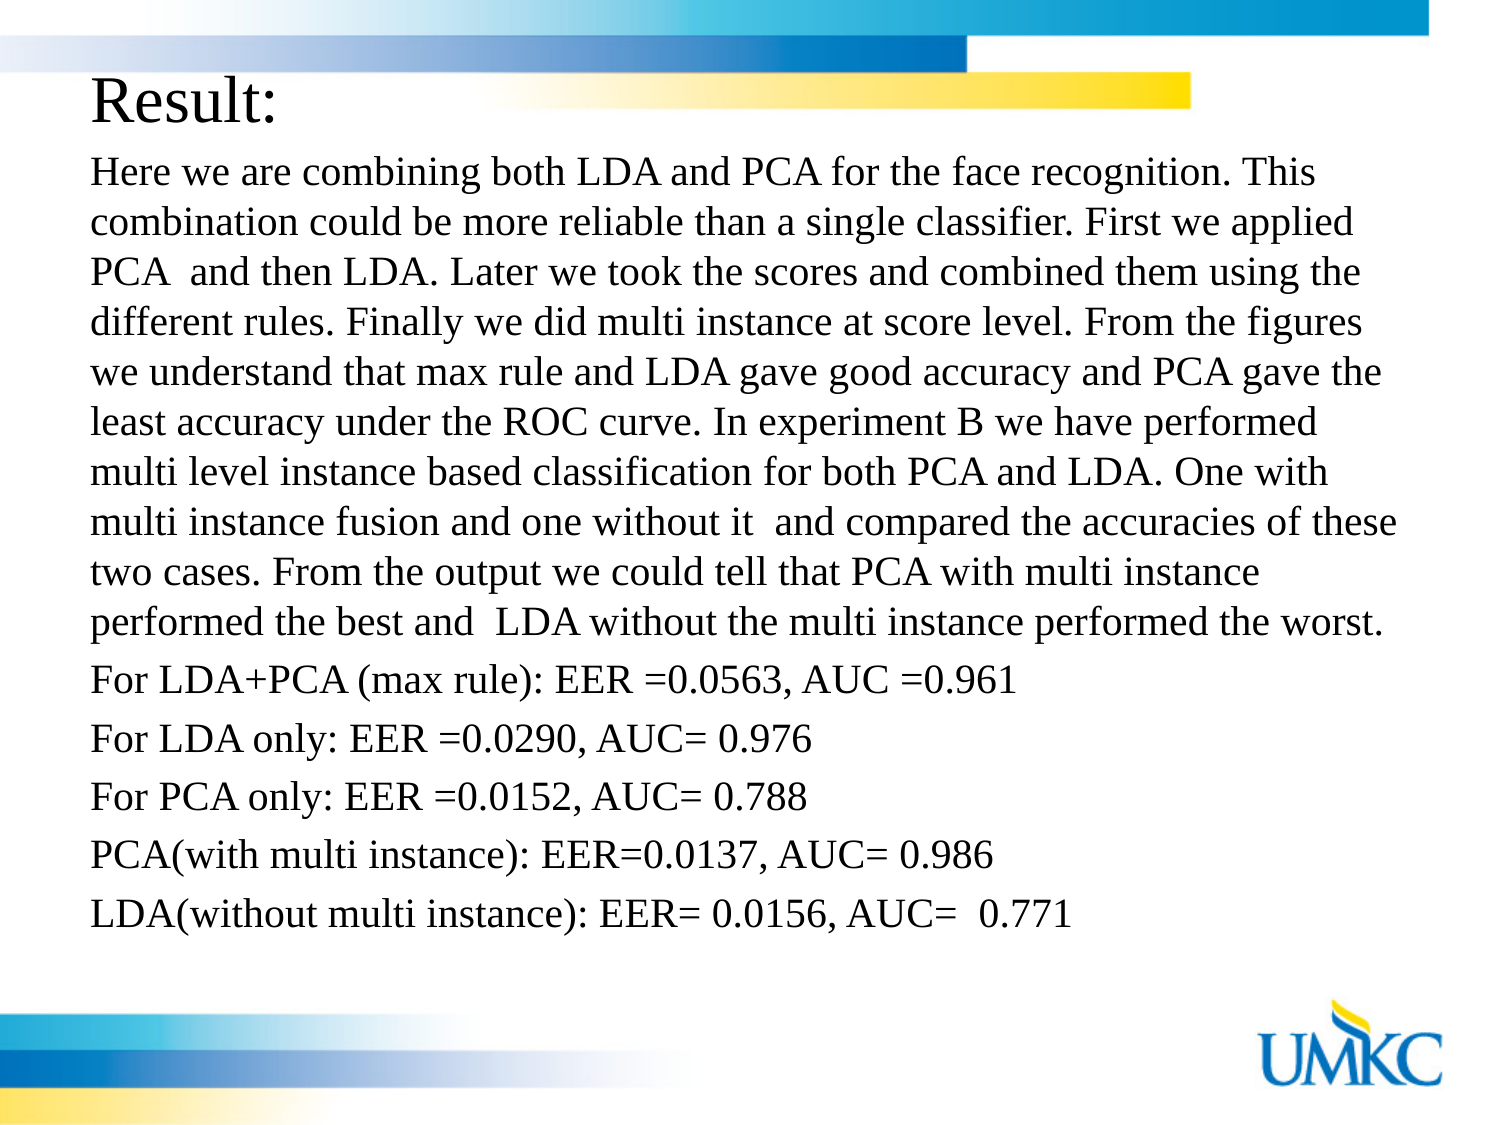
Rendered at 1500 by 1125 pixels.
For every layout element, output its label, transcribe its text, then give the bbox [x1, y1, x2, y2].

list Result: Here we are combining both LDA and PCA for the face recognition. This combination could be more reliable than a single classifier. First we applied PCA and then LDA. Later we took the scores and combined them using the different rules. Finally we did multi instance at score level. From the figures we understand that max rule and LDA gave good accuracy and PCA gave the least accuracy under the ROC curve. In experiment B we have performed multi level instance based classification for both PCA and LDA. One with multi instance fusion and one without it and compared the accuracies of these two cases. From the output we could tell that PCA with multi instance performed the best and LDA without the multi instance performed the worst. For LDA+PCA (max rule): EER =0.0563, AUC =0.961 For LDA only: EER =0.0290, AUC= 0.976 For PCA only: EER =0.0152, AUC= 0.788 PCA(with multi instance): EER=0.0137, AUC= 0.986 LDA(without multi instance): EER= 0.0156, AUC= 0.771 [75, 48, 1425, 1005]
picture [0, 0, 1500, 1125]
